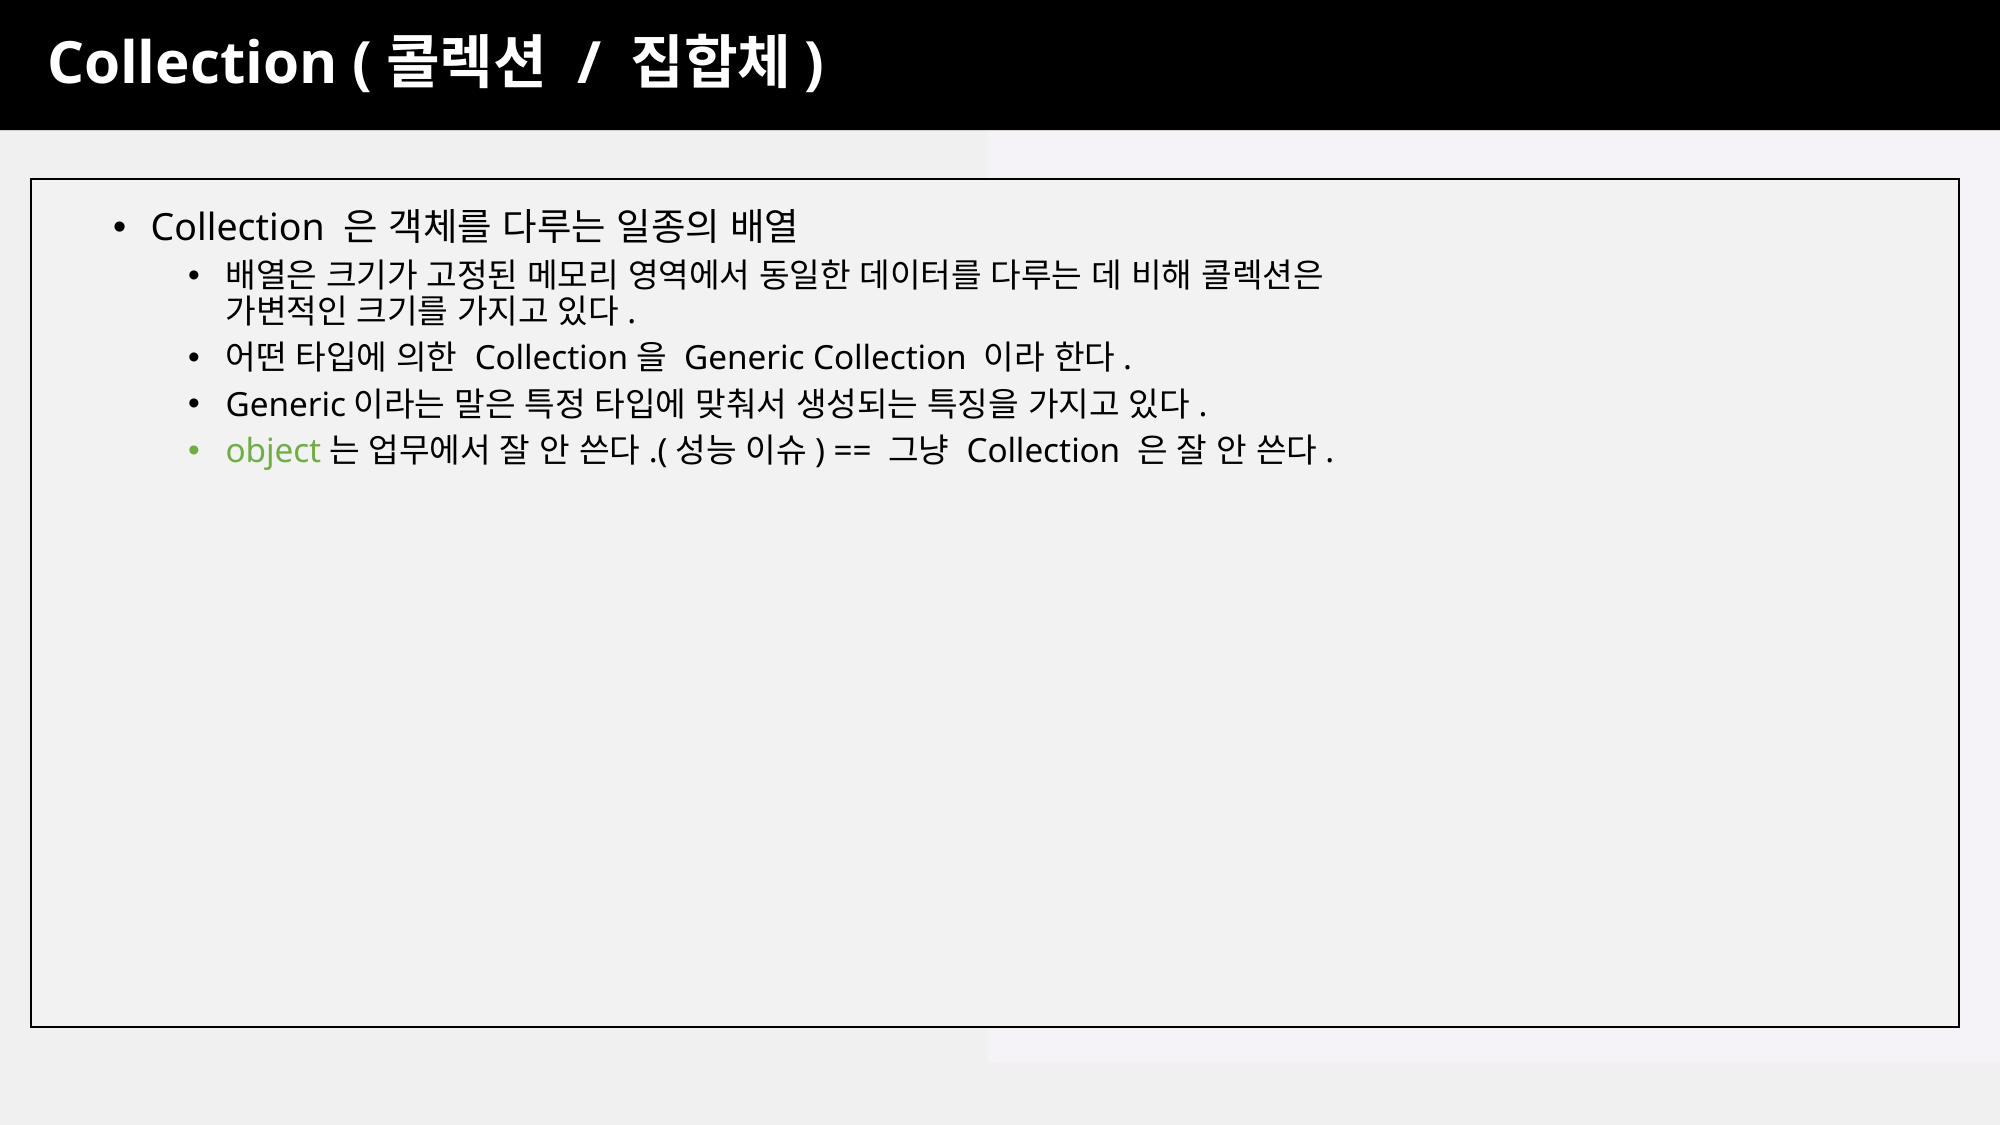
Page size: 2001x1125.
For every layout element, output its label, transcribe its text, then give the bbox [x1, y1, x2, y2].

list Collection 은 객체를 다루는 일종의 배열 배열은 크기가 고정된 메모리 영역에서 동일한 데이터를 다루는 데 비해 콜렉션은 가변적인 크기를 가지고 있다. 어떤 타입에 의한 Collection을 Generic Collection 이라 한다. Generic이라는 말은 특정 타입에 맞춰서 생성되는 특징을 가지고 있다. object는 업무에서 잘 안 쓴다.(성능 이슈) == 그냥 Collection 은 잘 안 쓴다. [65, 200, 1912, 994]
list Collection (콜렉션 / 집합체) [0, 0, 2000, 131]
